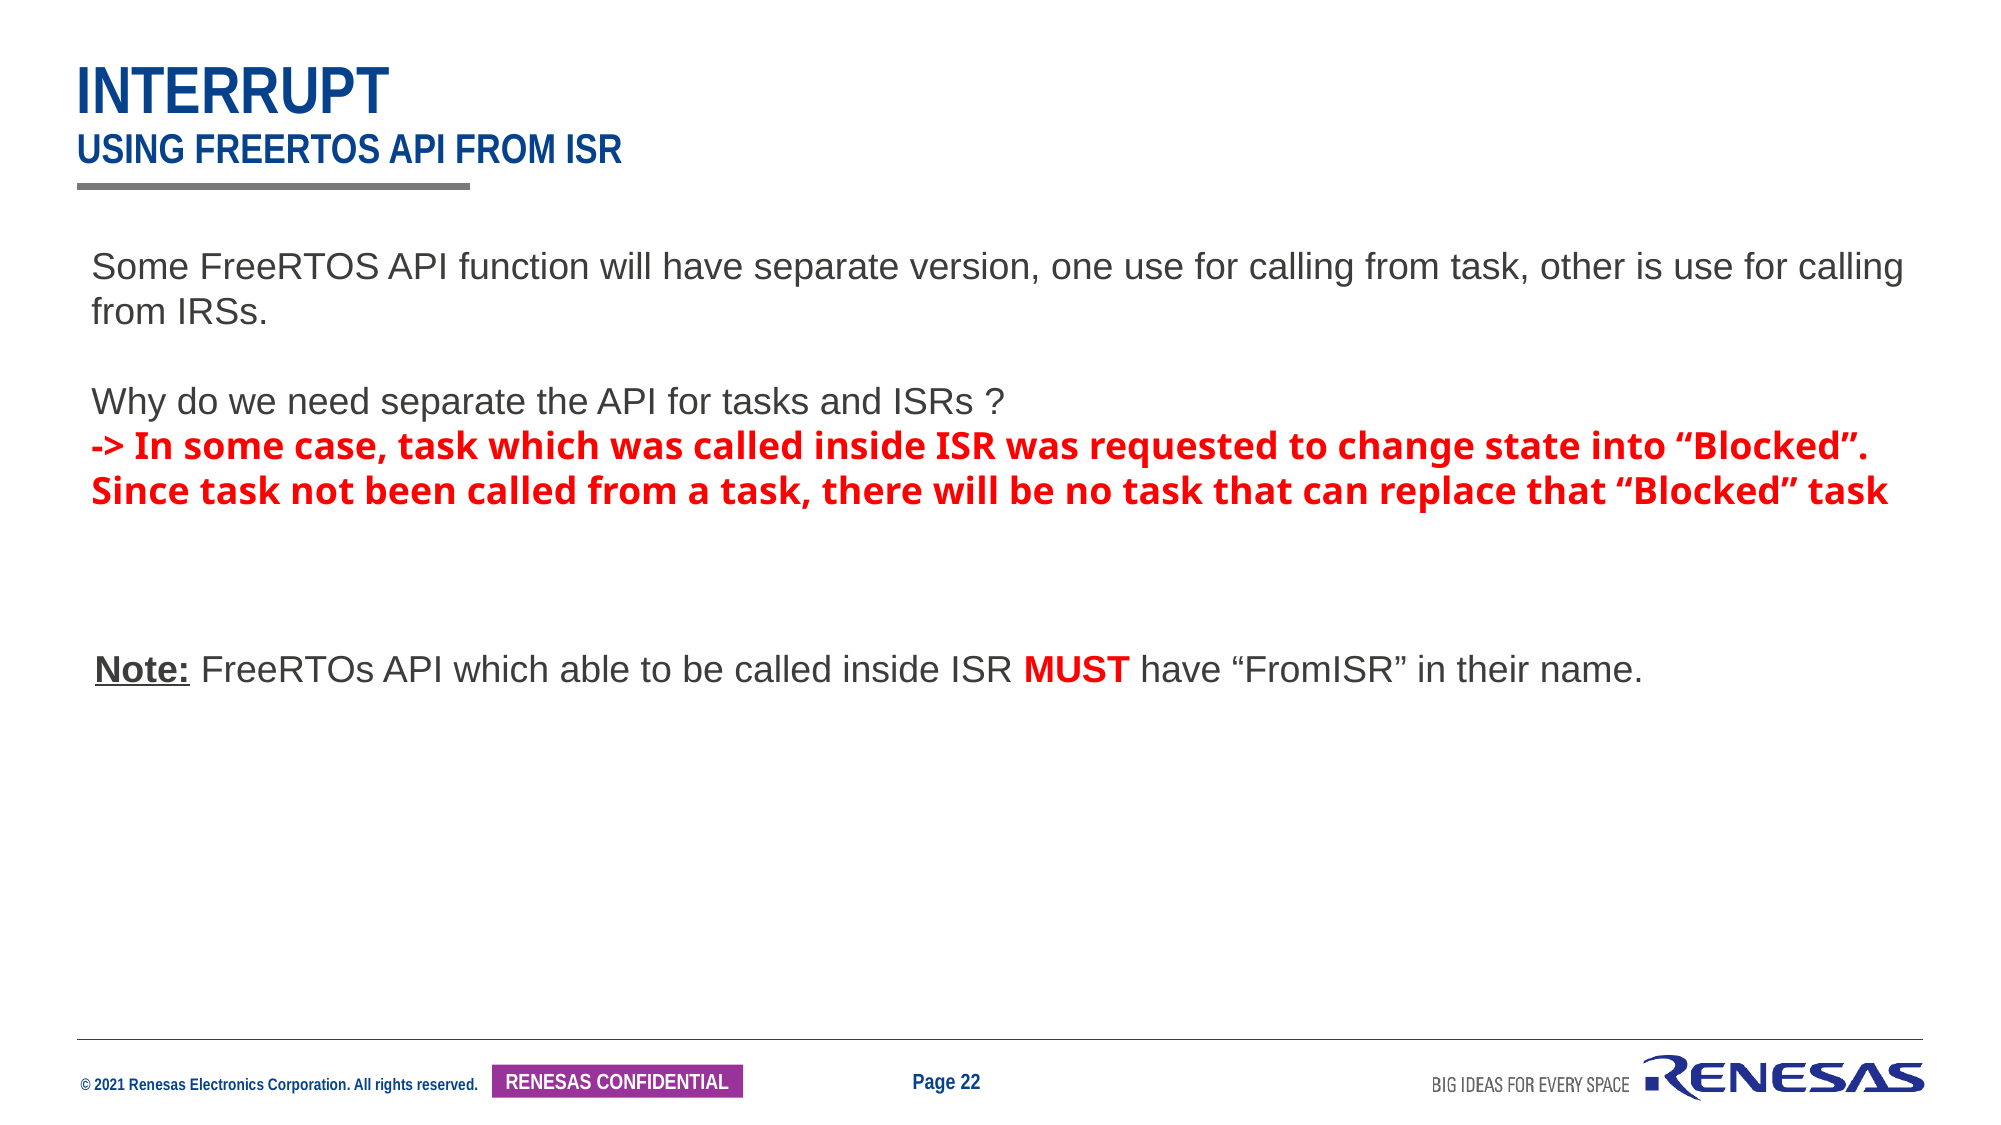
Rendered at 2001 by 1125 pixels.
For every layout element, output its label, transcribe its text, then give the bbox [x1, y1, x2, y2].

title interrupt using freertos api from isr [76, 54, 1922, 173]
picture [1425, 1049, 1933, 1106]
text_box Some FreeRTOS API function will have separate version, one use for calling from task, other is use for calling from IRSs. Why do we need separate the API for tasks and ISRs ? -> In some case, task which was called inside ISR was requested to change state into “Blocked”. Since task not been called from a task, there will be no task that can replace that “Blocked” task [76, 234, 1938, 519]
text_box Note: FreeRTOs API which able to be called inside ISR MUST have “FromISR” in their name. [79, 637, 1660, 698]
